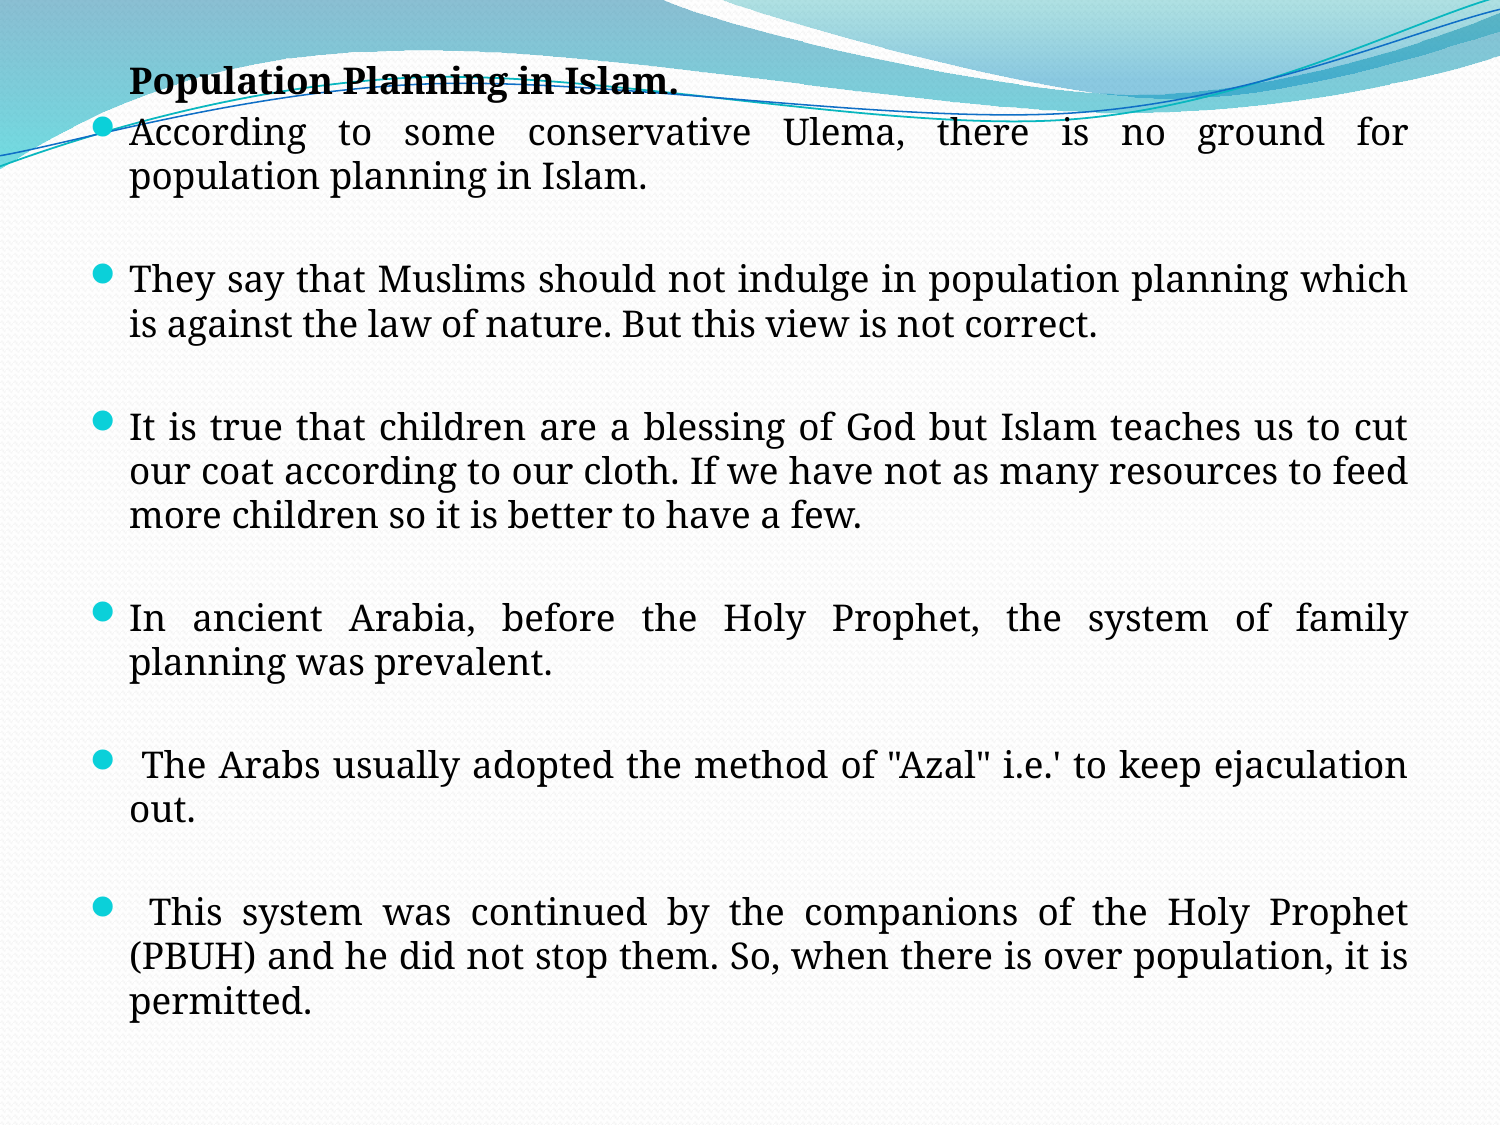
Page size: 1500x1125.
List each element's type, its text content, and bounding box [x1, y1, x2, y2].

list Population Planning in Islam. According to some conservative Ulema, there is no ground for population planning in Islam. They say that Muslims should not indulge in population planning which is against the law of nature. But this view is not correct. It is true that children are a blessing of God but Islam teaches us to cut our coat according to our cloth. If we have not as many resources to feed more children so it is better to have a few. In ancient Arabia, before the Holy Prophet, the system of family planning was prevalent. The Arabs usually adopted the method of "Azal" i.e.' to keep ejaculation out. This system was continued by the companions of the Holy Prophet (PBUH) and he did not stop them. So, when there is over population, it is permitted. [75, 50, 1425, 1038]
